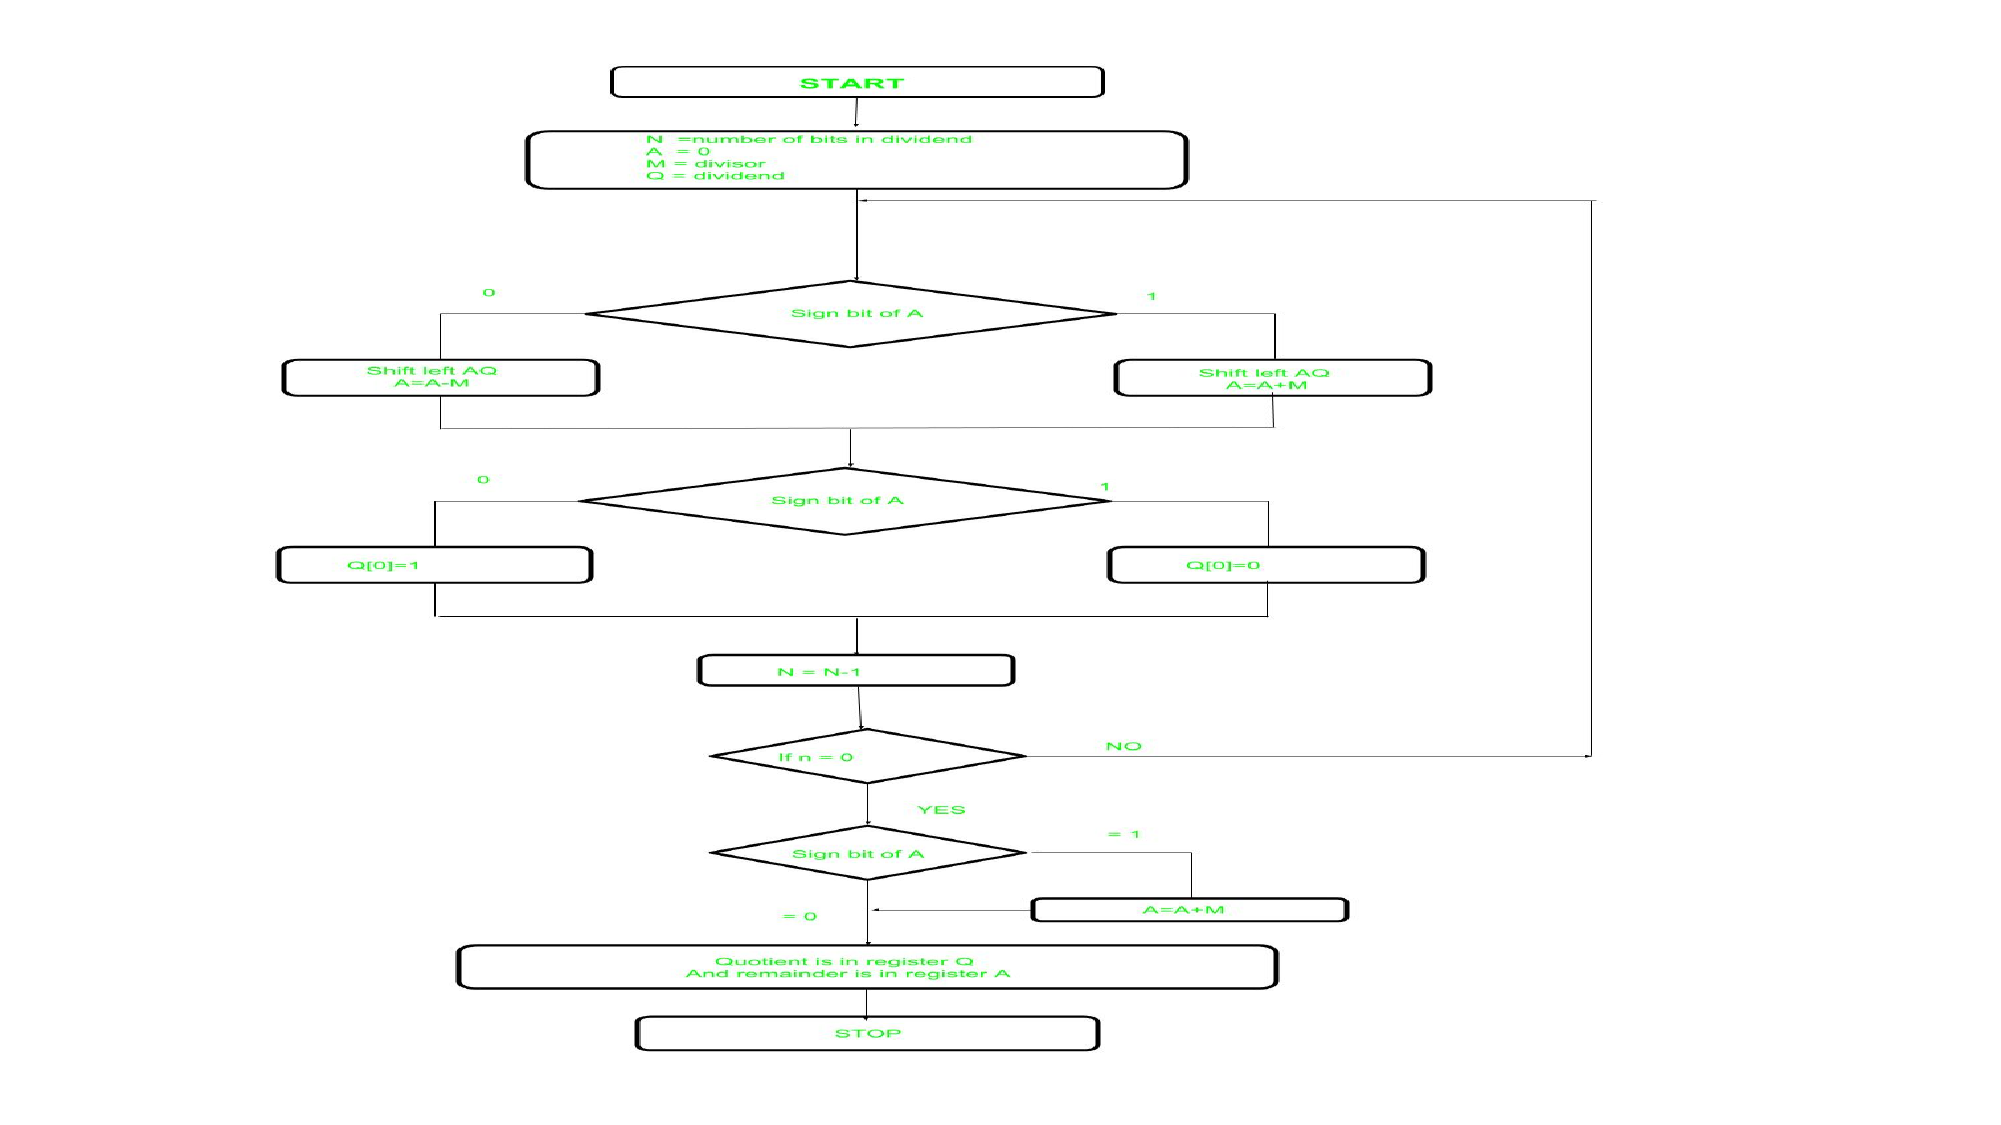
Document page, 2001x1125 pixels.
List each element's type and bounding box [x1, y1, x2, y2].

list [227, 59, 1619, 1079]
